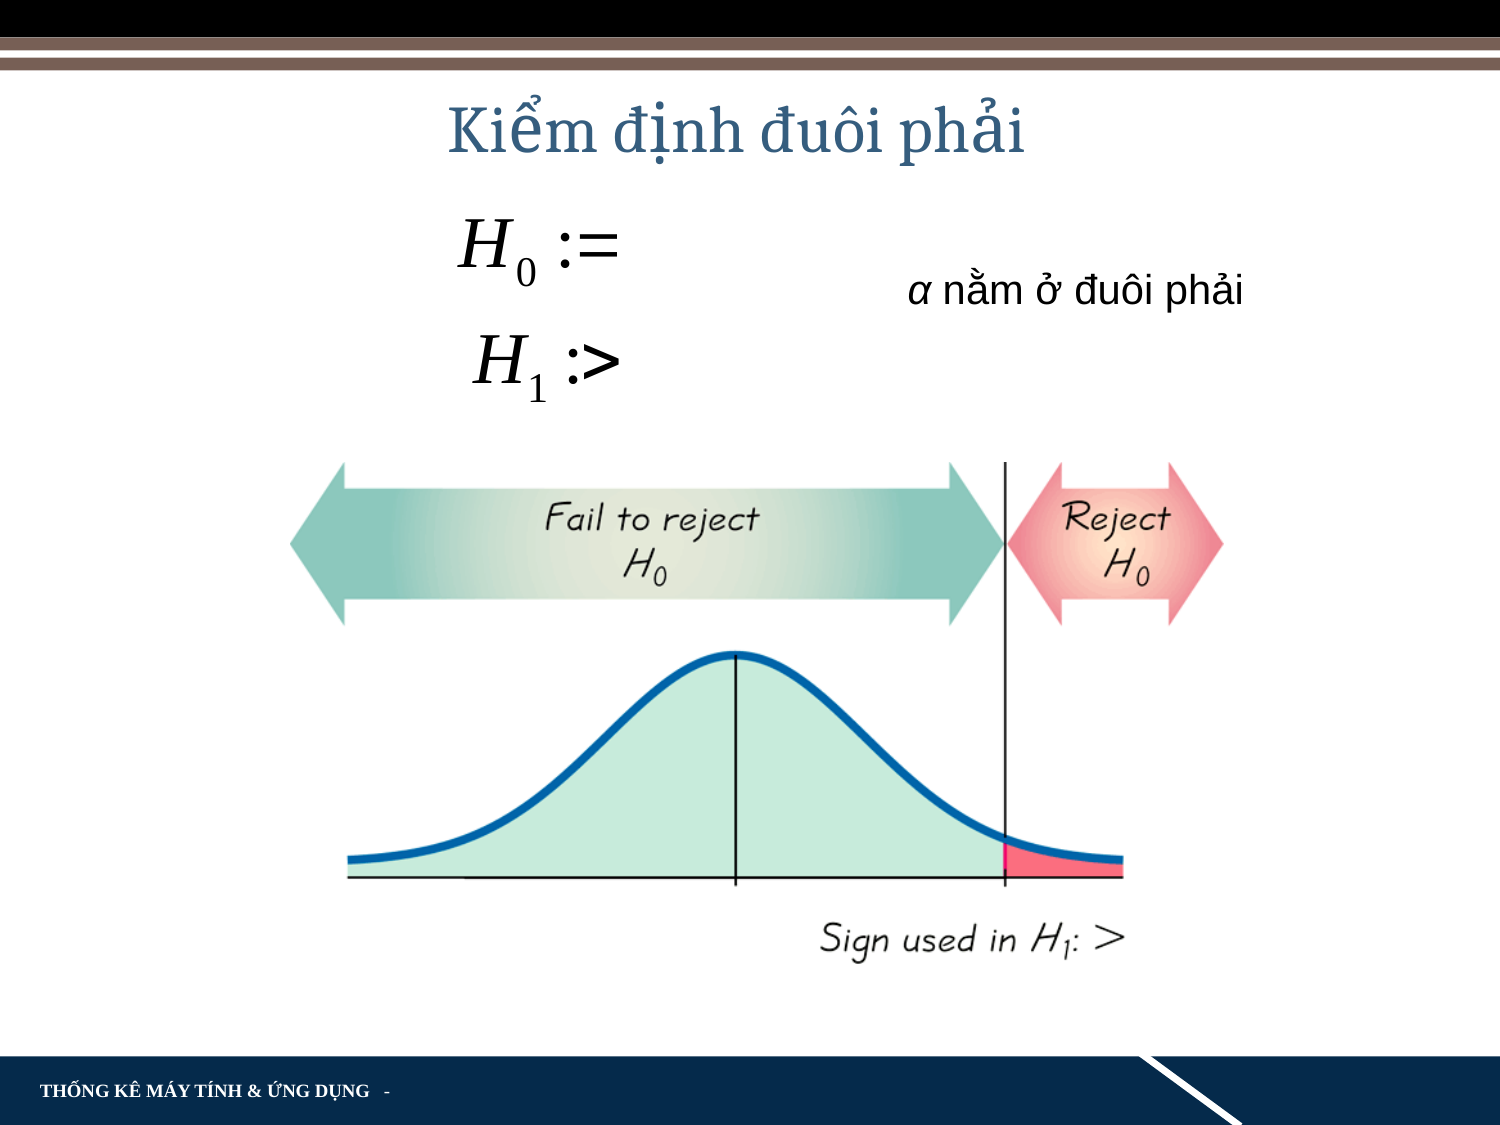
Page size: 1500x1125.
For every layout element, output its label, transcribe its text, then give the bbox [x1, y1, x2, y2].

text_box α nằm ở đuôi phải [750, 260, 1402, 321]
picture [290, 462, 1224, 973]
title Kiểm định đuôi phải [99, 87, 1375, 200]
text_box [467, 320, 624, 410]
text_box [451, 204, 617, 294]
